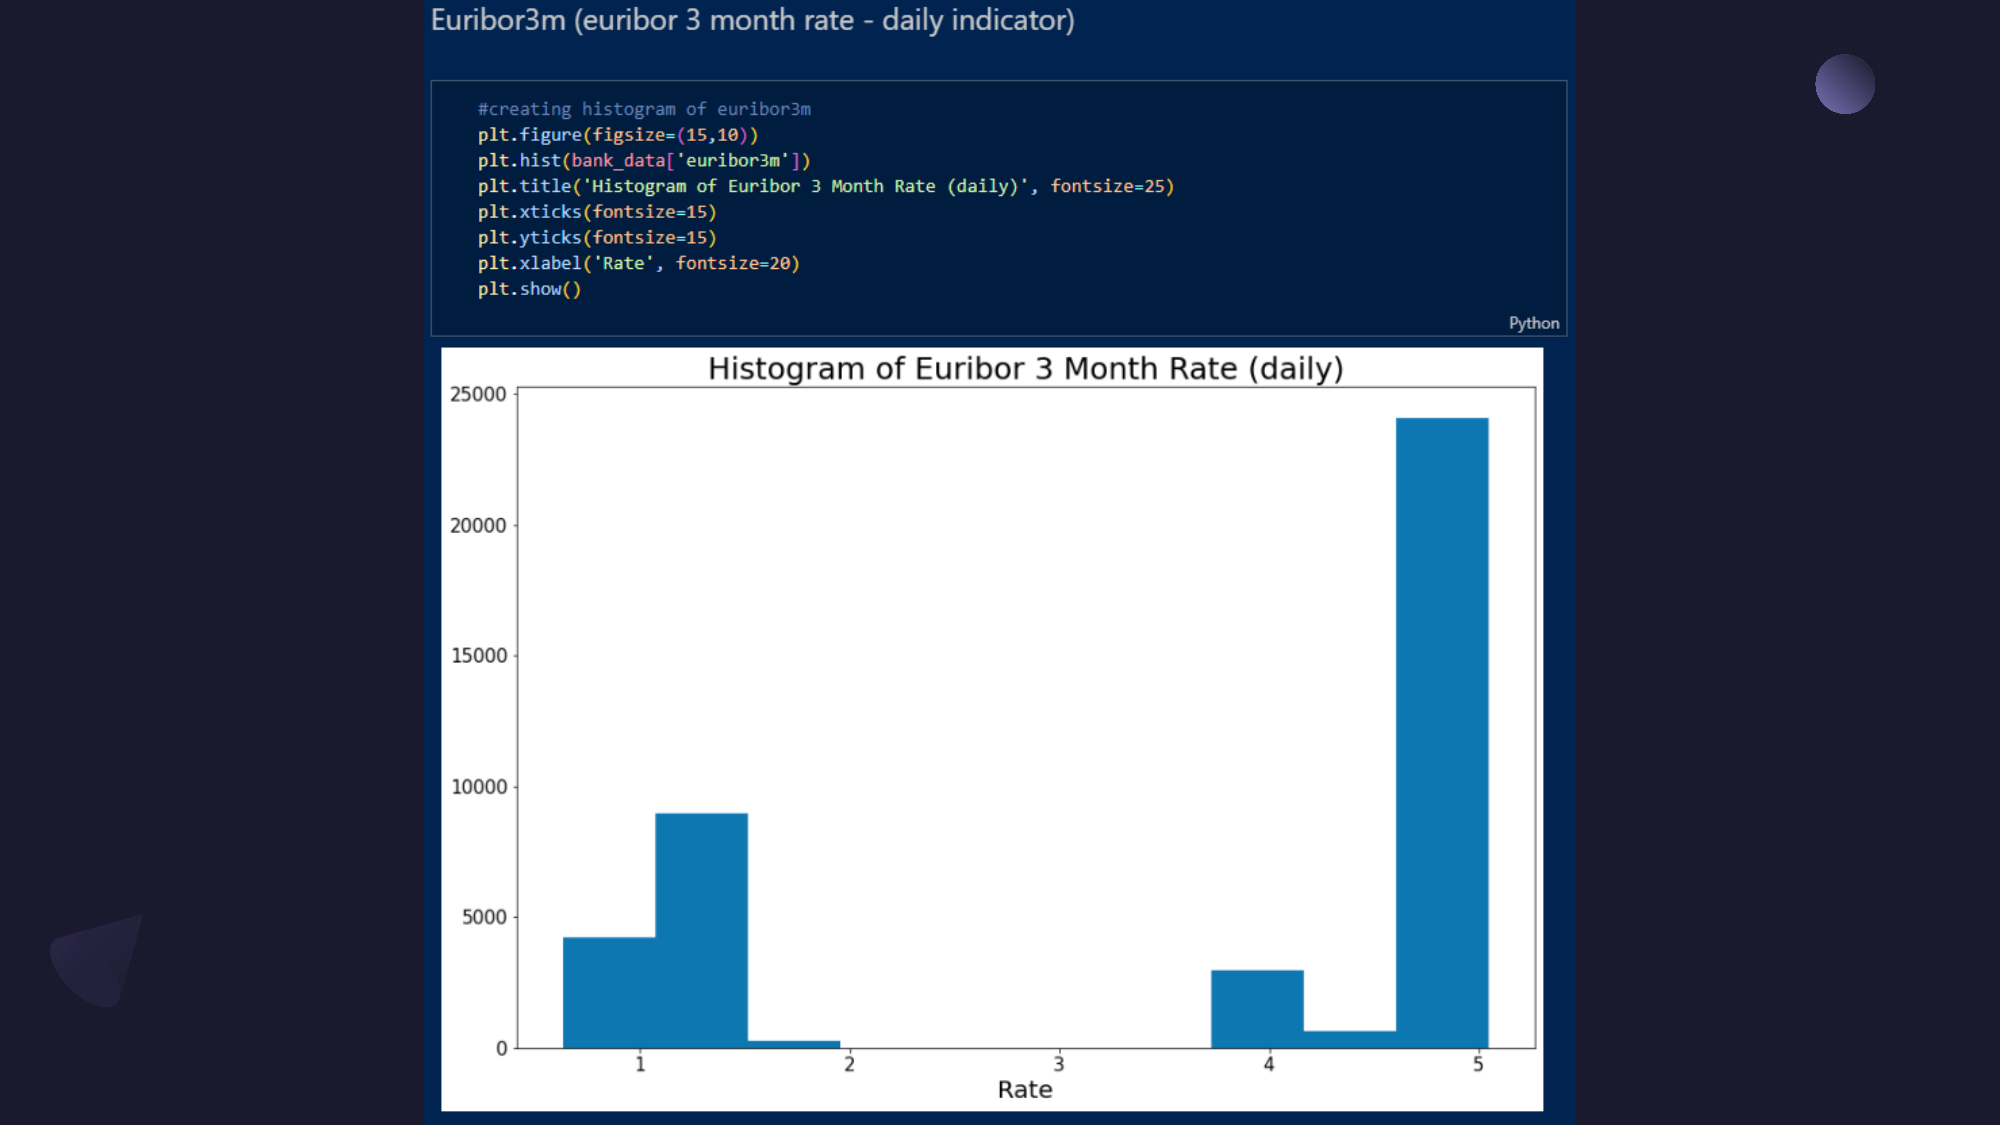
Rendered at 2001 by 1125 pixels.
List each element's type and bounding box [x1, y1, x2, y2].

picture [424, 0, 1576, 1125]
